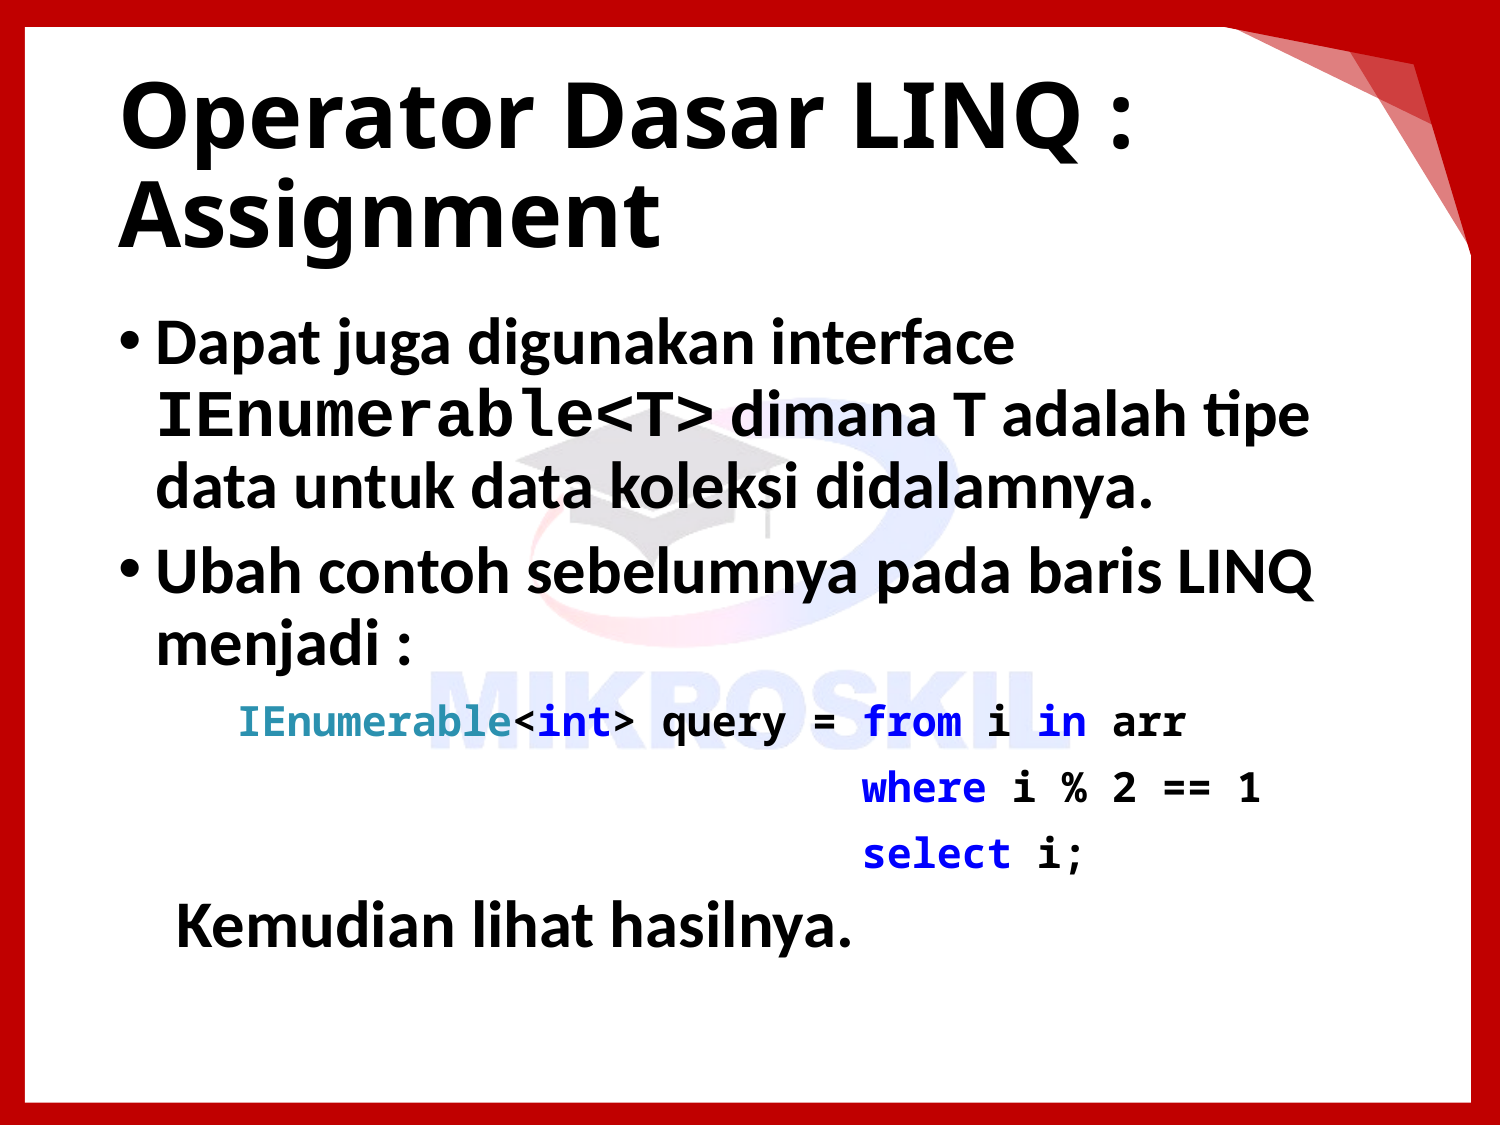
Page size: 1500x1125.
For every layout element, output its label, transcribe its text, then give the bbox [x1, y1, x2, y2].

title Operator Dasar LINQ : Assignment [103, 59, 1397, 278]
list Dapat juga digunakan interface IEnumerable<T> dimana T adalah tipe data untuk data koleksi didalamnya. Ubah contoh sebelumnya pada baris LINQ menjadi : IEnumerable<int> query = from i in arr where i % 2 == 1 select i; Kemudian lihat hasilnya. [103, 299, 1397, 1014]
